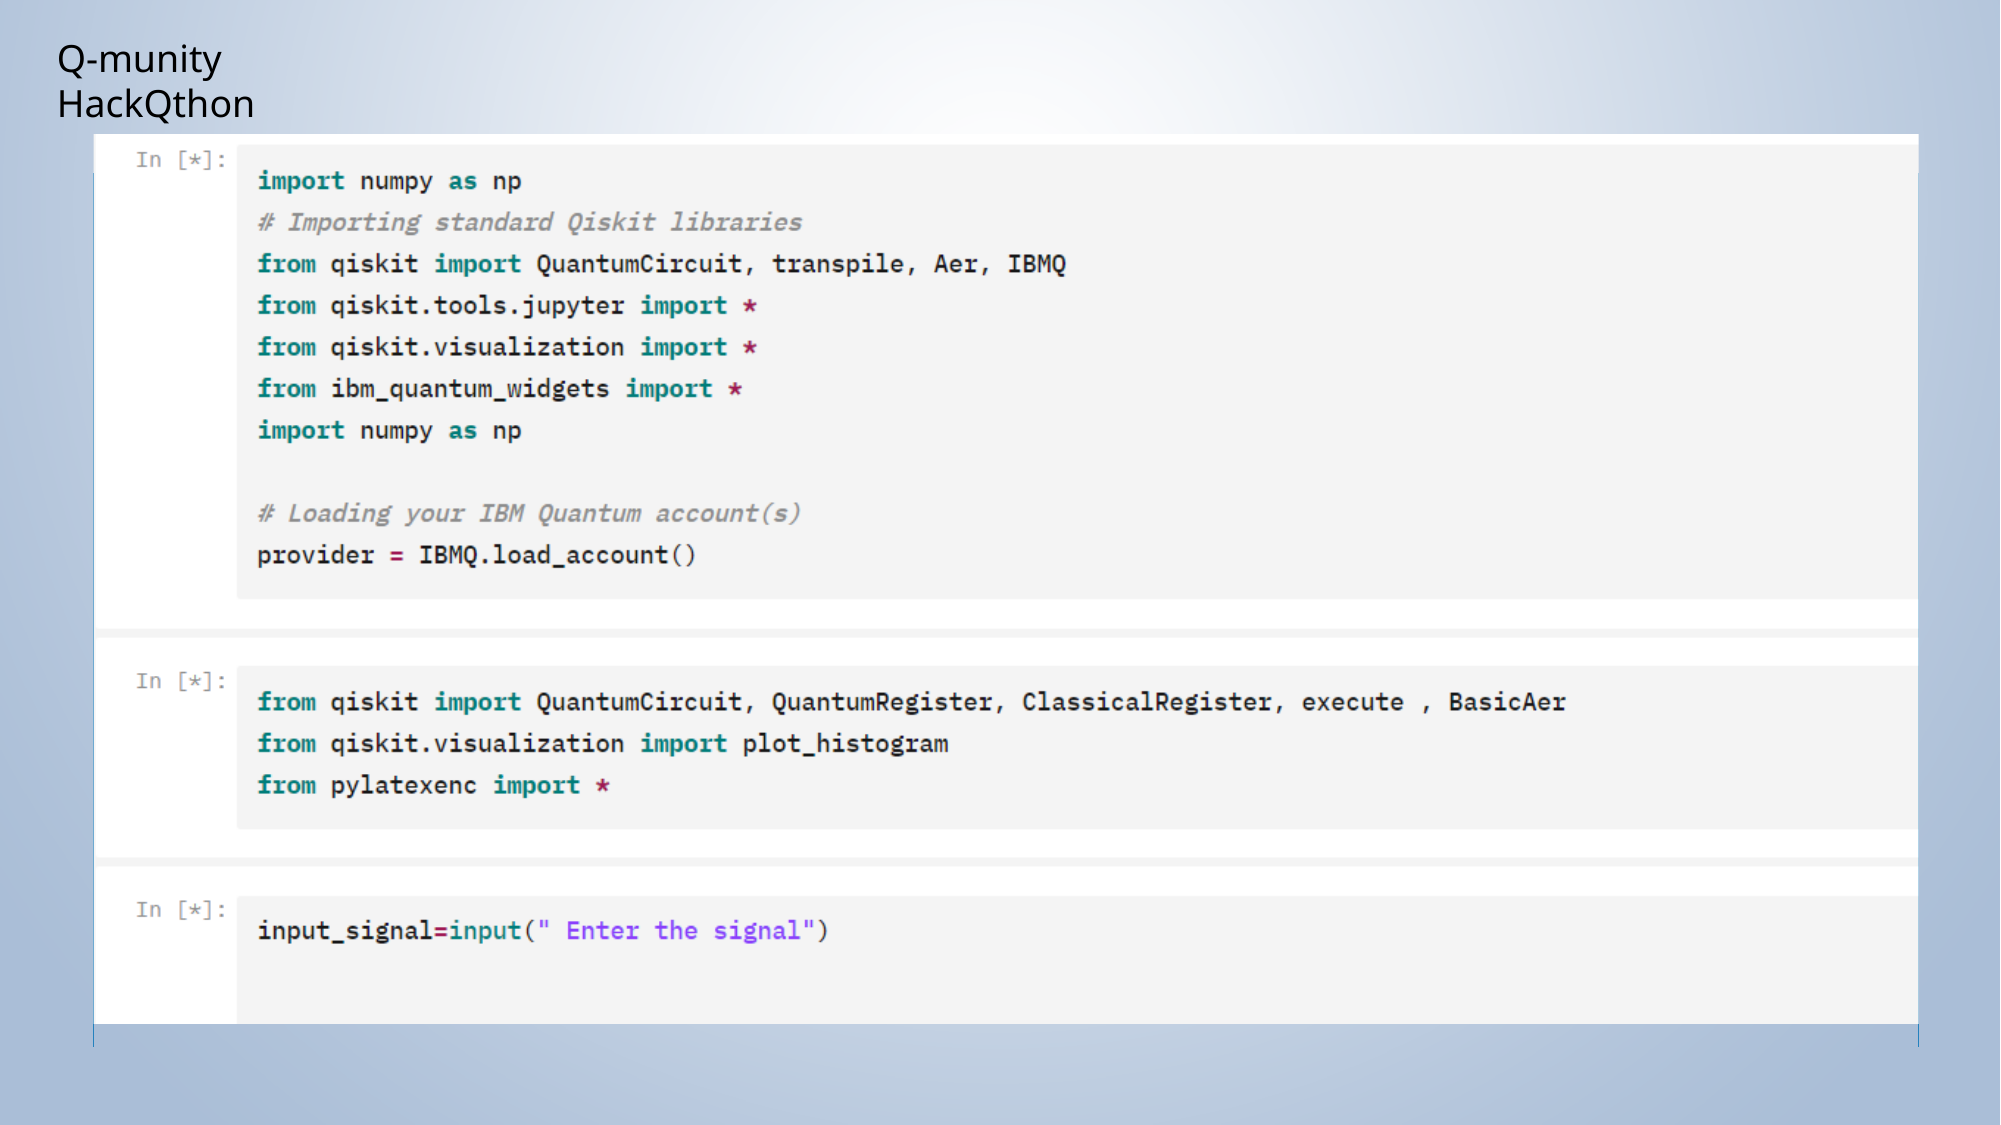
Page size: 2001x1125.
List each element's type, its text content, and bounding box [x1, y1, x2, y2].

text_box Q-munity HackQthon [42, 28, 394, 133]
picture [0, 0, 2000, 1125]
